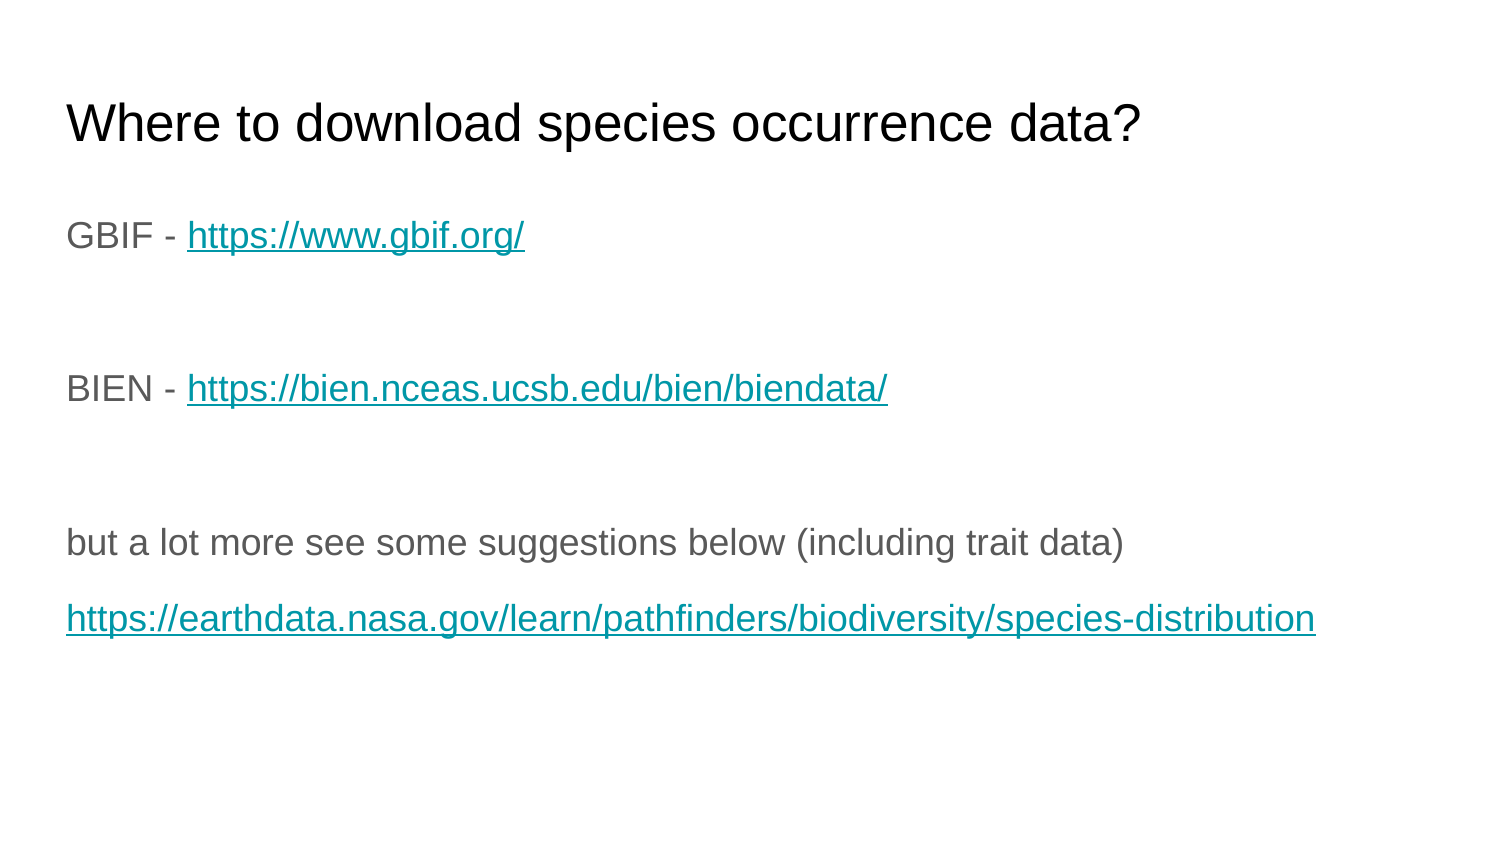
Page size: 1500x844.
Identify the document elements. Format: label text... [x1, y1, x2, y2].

title Where to download species occurrence data? [51, 72, 1449, 167]
list GBIF - https://www.gbif.org/ BIEN - https://bien.nceas.ucsb.edu/bien/biendata/ but a lot more see some suggestions below (including trait data) https://earthdata.nasa.gov/learn/pathfinders/biodiversity/species-distribution [51, 189, 1449, 750]
